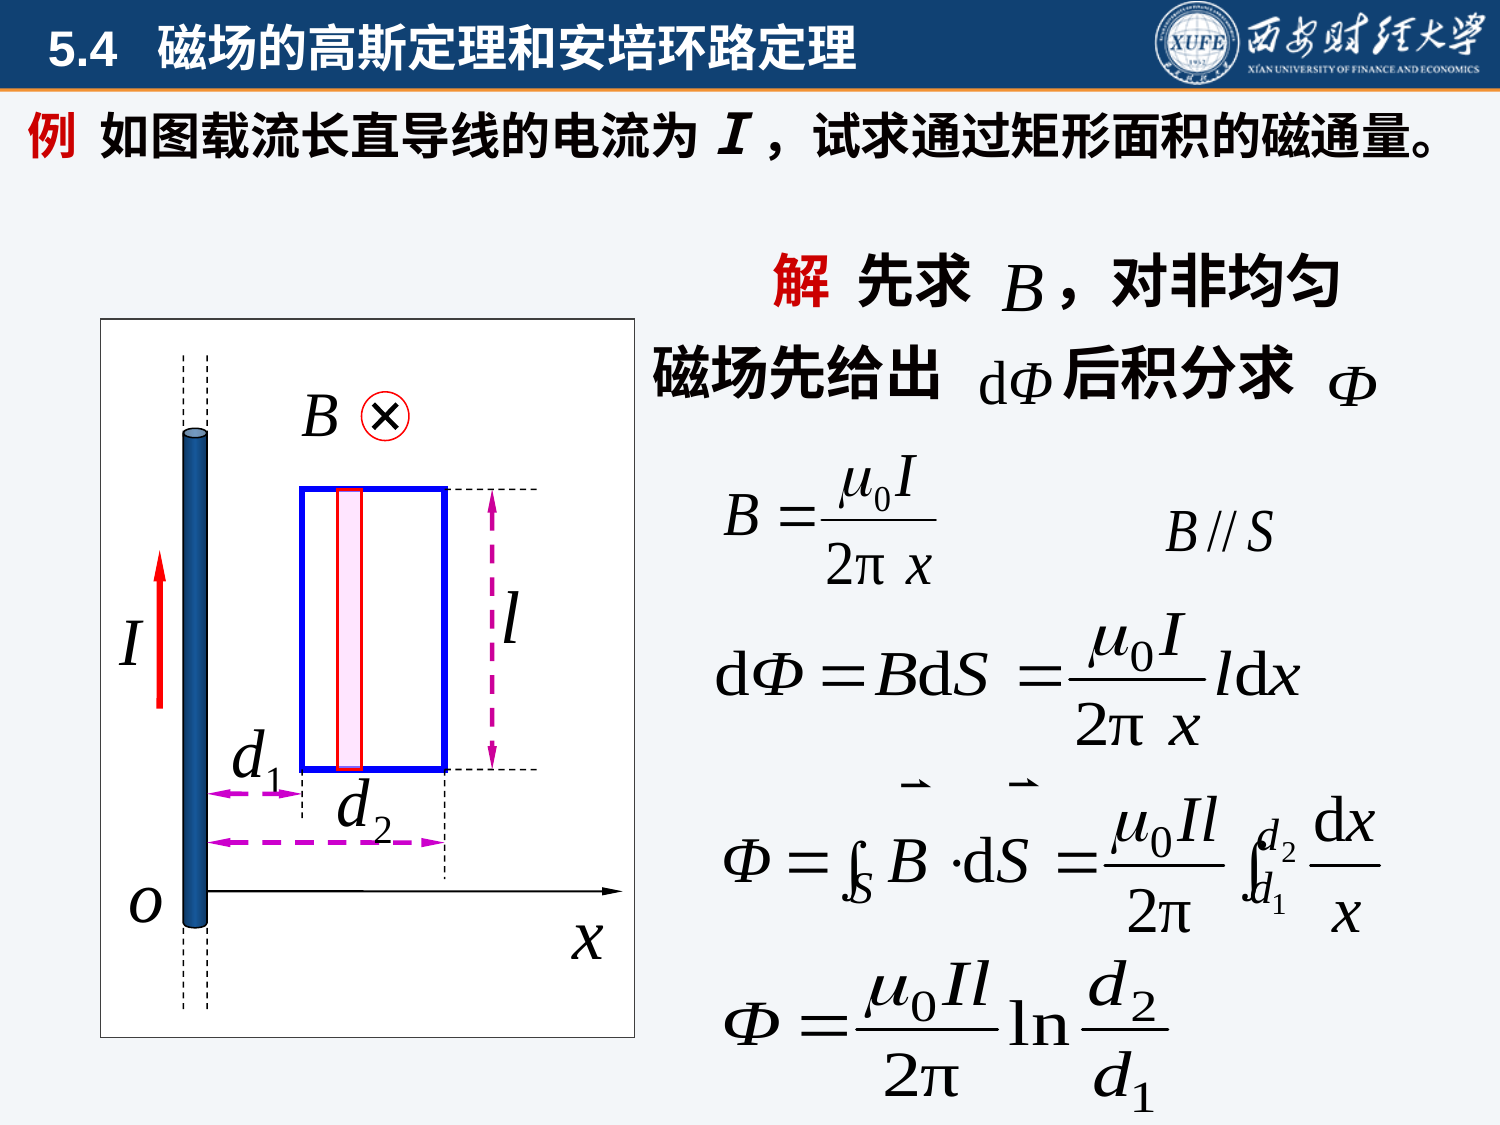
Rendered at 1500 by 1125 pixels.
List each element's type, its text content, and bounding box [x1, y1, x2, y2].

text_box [720, 941, 1186, 1125]
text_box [712, 567, 950, 591]
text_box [720, 776, 1394, 948]
picture [1154, 1, 1486, 85]
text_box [100, 318, 635, 1038]
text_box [637, 244, 1474, 567]
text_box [705, 591, 1312, 760]
text_box 例 如图载流长直导线的电流为I，试求通过矩形面积的磁通量。 [12, 88, 1500, 174]
